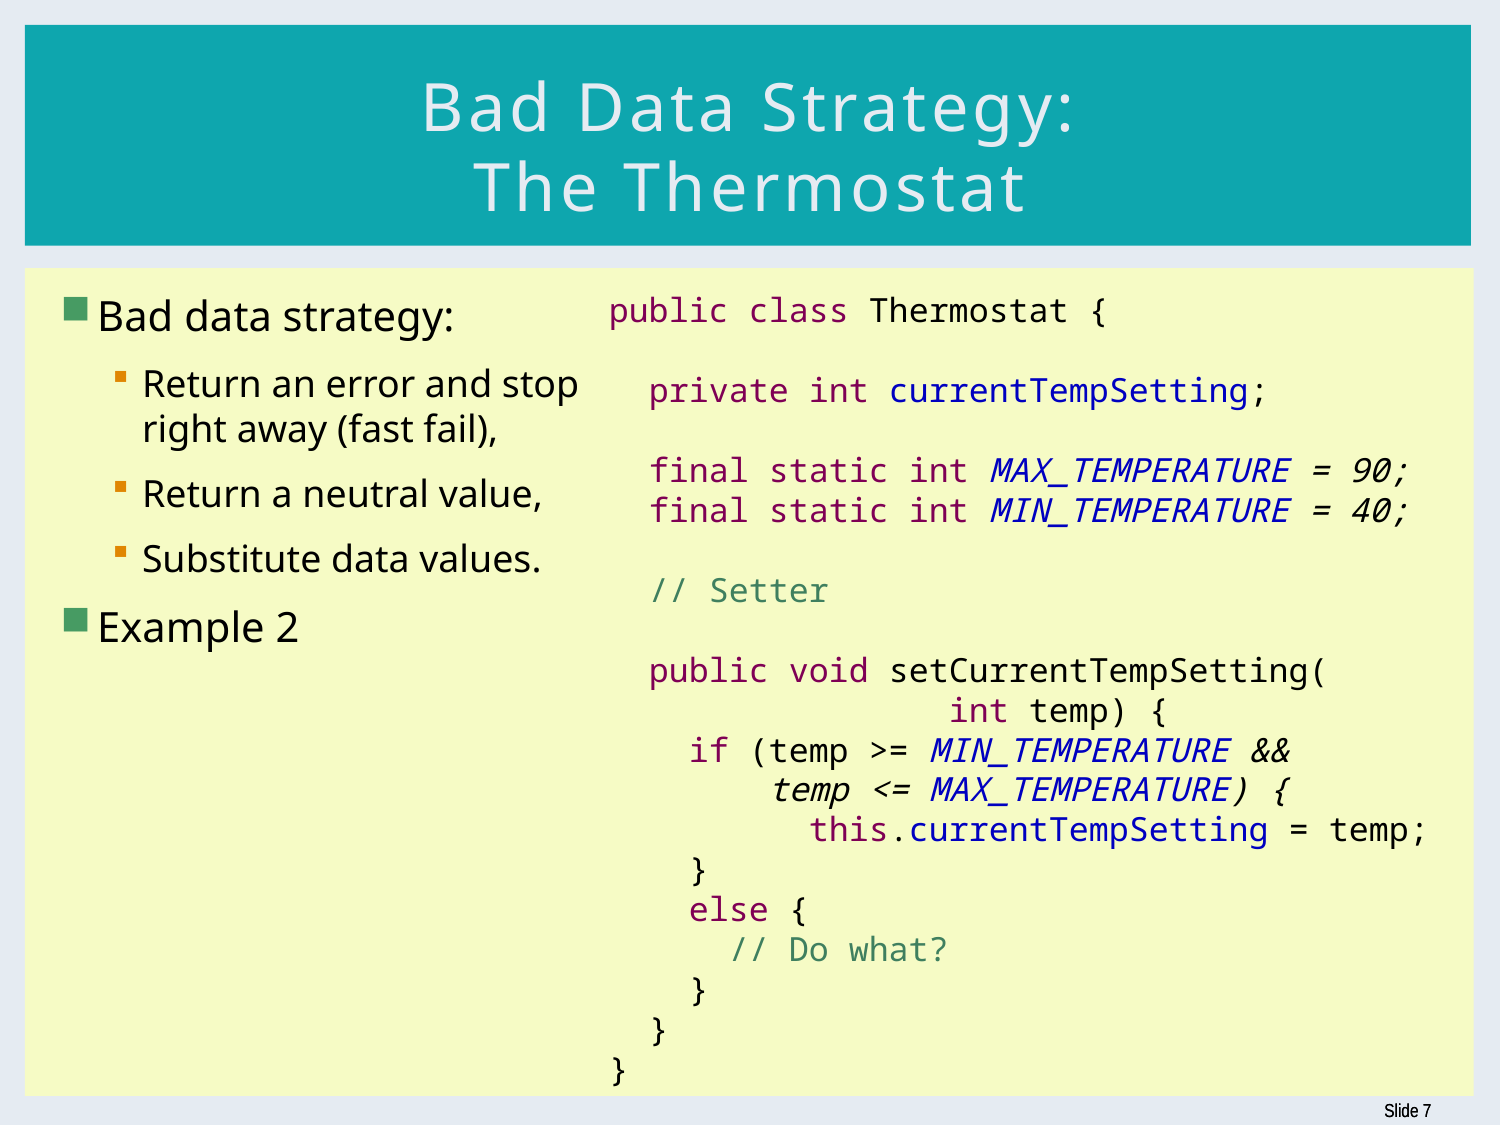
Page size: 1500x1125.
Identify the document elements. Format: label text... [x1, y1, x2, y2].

text_box public class Thermostat { private int currentTempSetting; final static int MAX_TEMPERATURE = 90; final static int MIN_TEMPERATURE = 40; // Setter public void setCurrentTempSetting( int temp) { if (temp >= MIN_TEMPERATURE && temp <= MAX_TEMPERATURE) { this.currentTempSetting = temp; } else { // Do what? } } } [594, 282, 1476, 1096]
title Bad Data Strategy: The Thermostat [62, 58, 1438, 232]
list Bad data strategy: Return an error and stop right away (fast fail), Return a neutral value, Substitute data values. Example 2 [37, 281, 1468, 1005]
